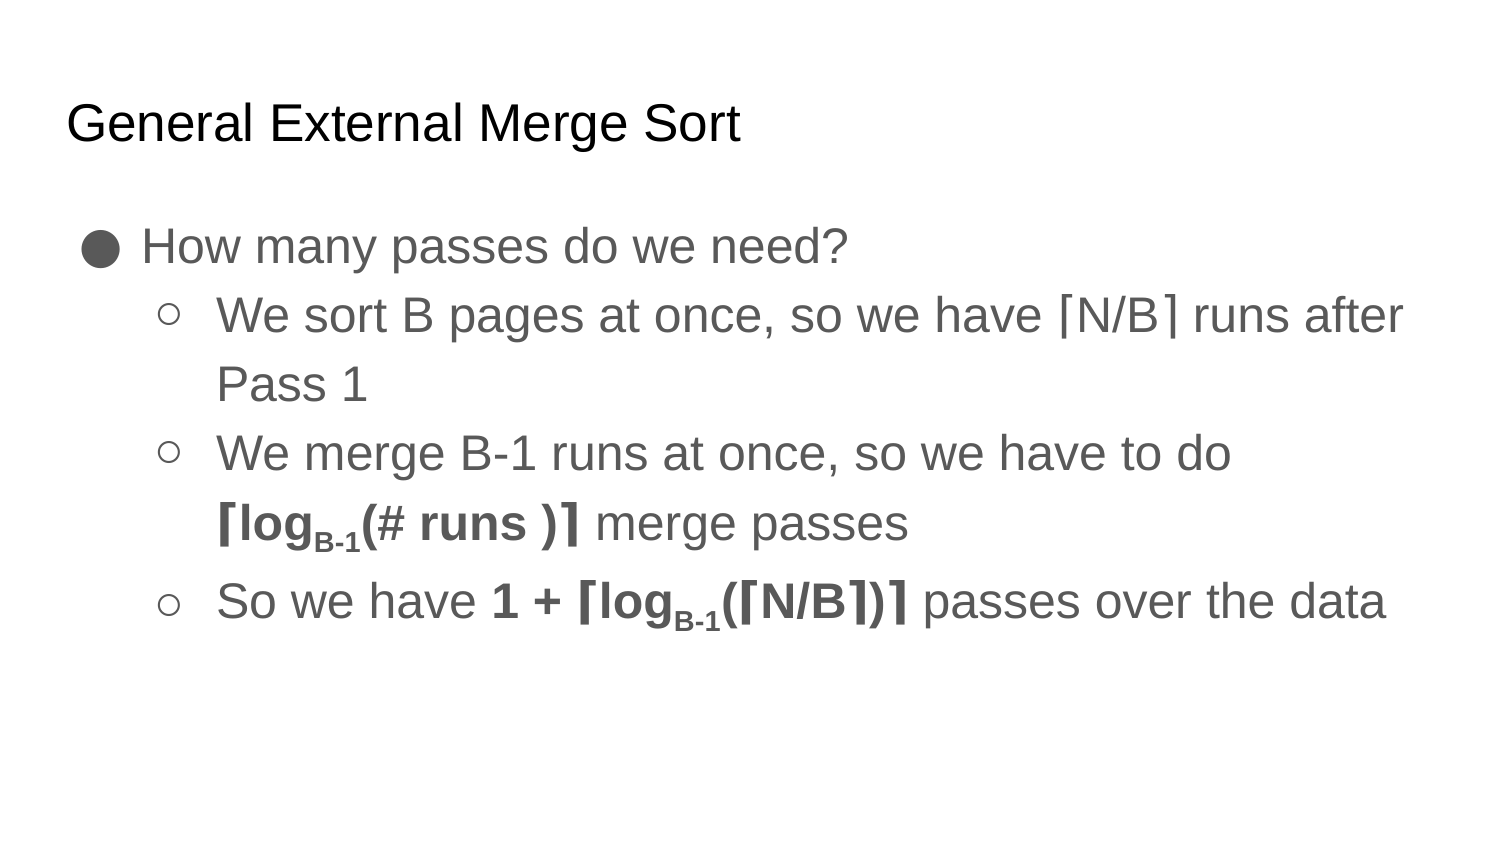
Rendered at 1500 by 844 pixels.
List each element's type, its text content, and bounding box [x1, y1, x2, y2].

title General External Merge Sort [51, 72, 1449, 167]
list How many passes do we need? We sort B pages at once, so we have ⌈N/B⌉ runs after Pass 1 We merge B-1 runs at once, so we have to do ⌈logB-1(# runs )⌉ merge passes So we have 1 + ⌈logB-1(⌈N/B⌉)⌉ passes over the data [51, 189, 1432, 791]
